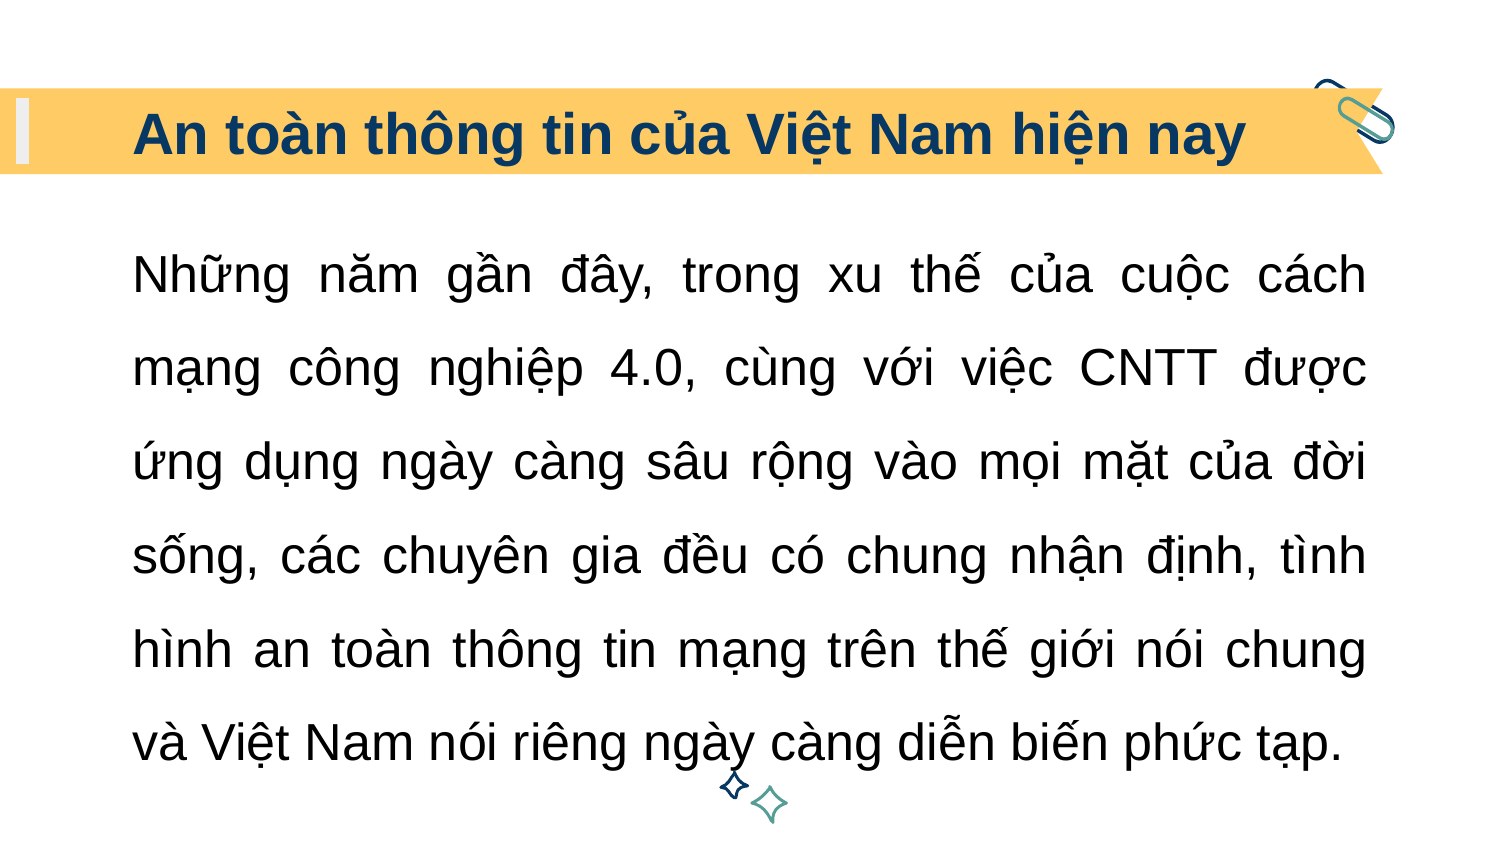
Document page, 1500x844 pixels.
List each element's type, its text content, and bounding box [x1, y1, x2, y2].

subtitle Những năm gần đây, trong xu thế của cuộc cách mạng công nghiệp 4.0, cùng với việc CNTT được ứng dụng ngày càng sâu rộng vào mọi mặt của đời sống, các chuyên gia đều có chung nhận định, tình hình an toàn thông tin mạng trên thế giới nói chung và Việt Nam nói riêng ngày càng diễn biến phức tạp. [116, 193, 1383, 755]
title An toàn thông tin của Việt Nam hiện nay [116, 92, 1383, 171]
